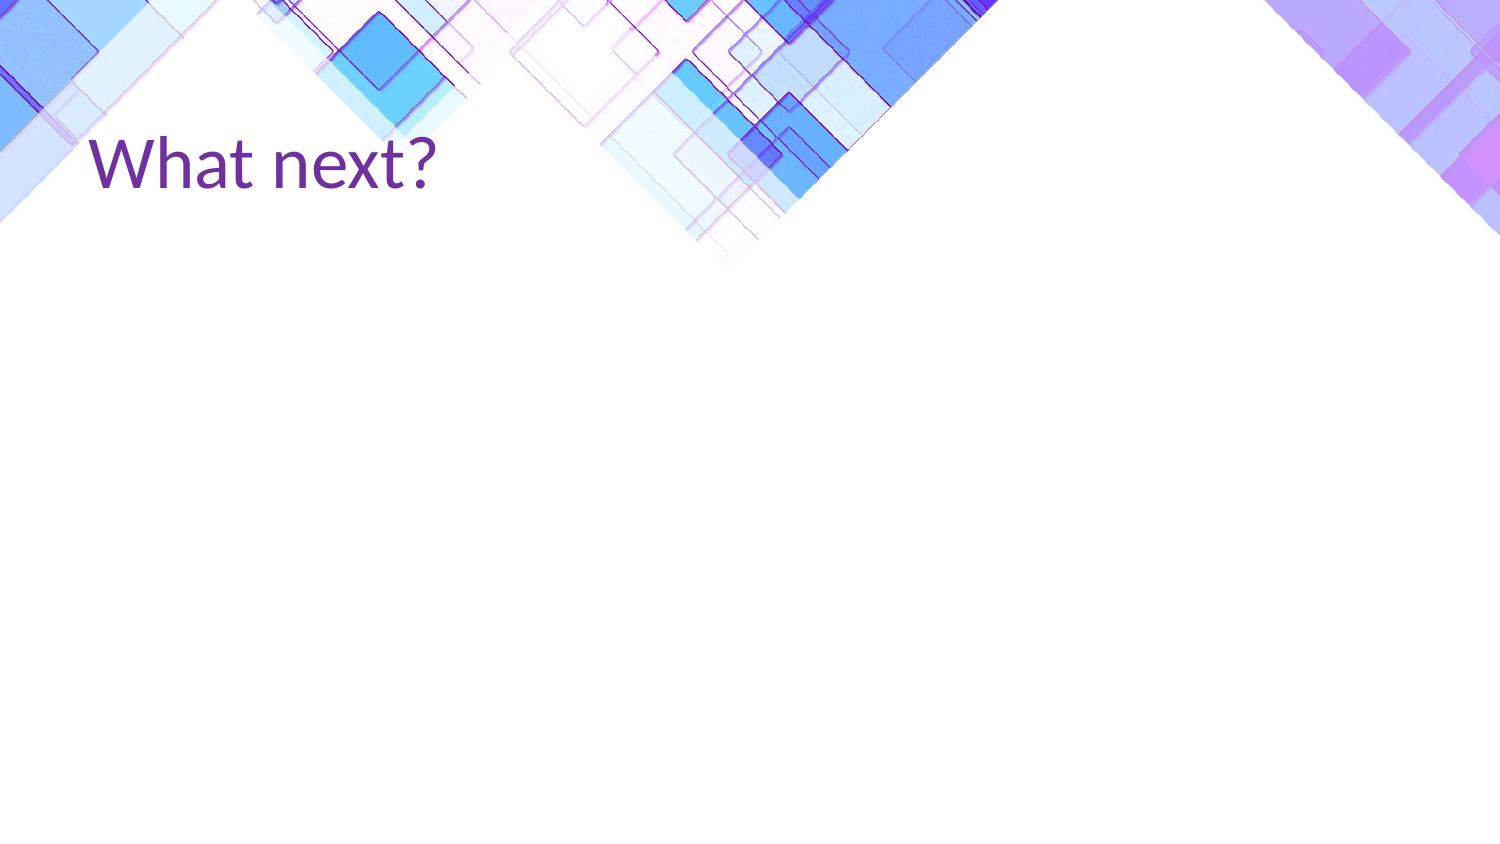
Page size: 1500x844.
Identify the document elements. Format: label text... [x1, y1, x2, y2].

picture [0, 0, 1500, 844]
title What next? [73, 96, 1427, 222]
